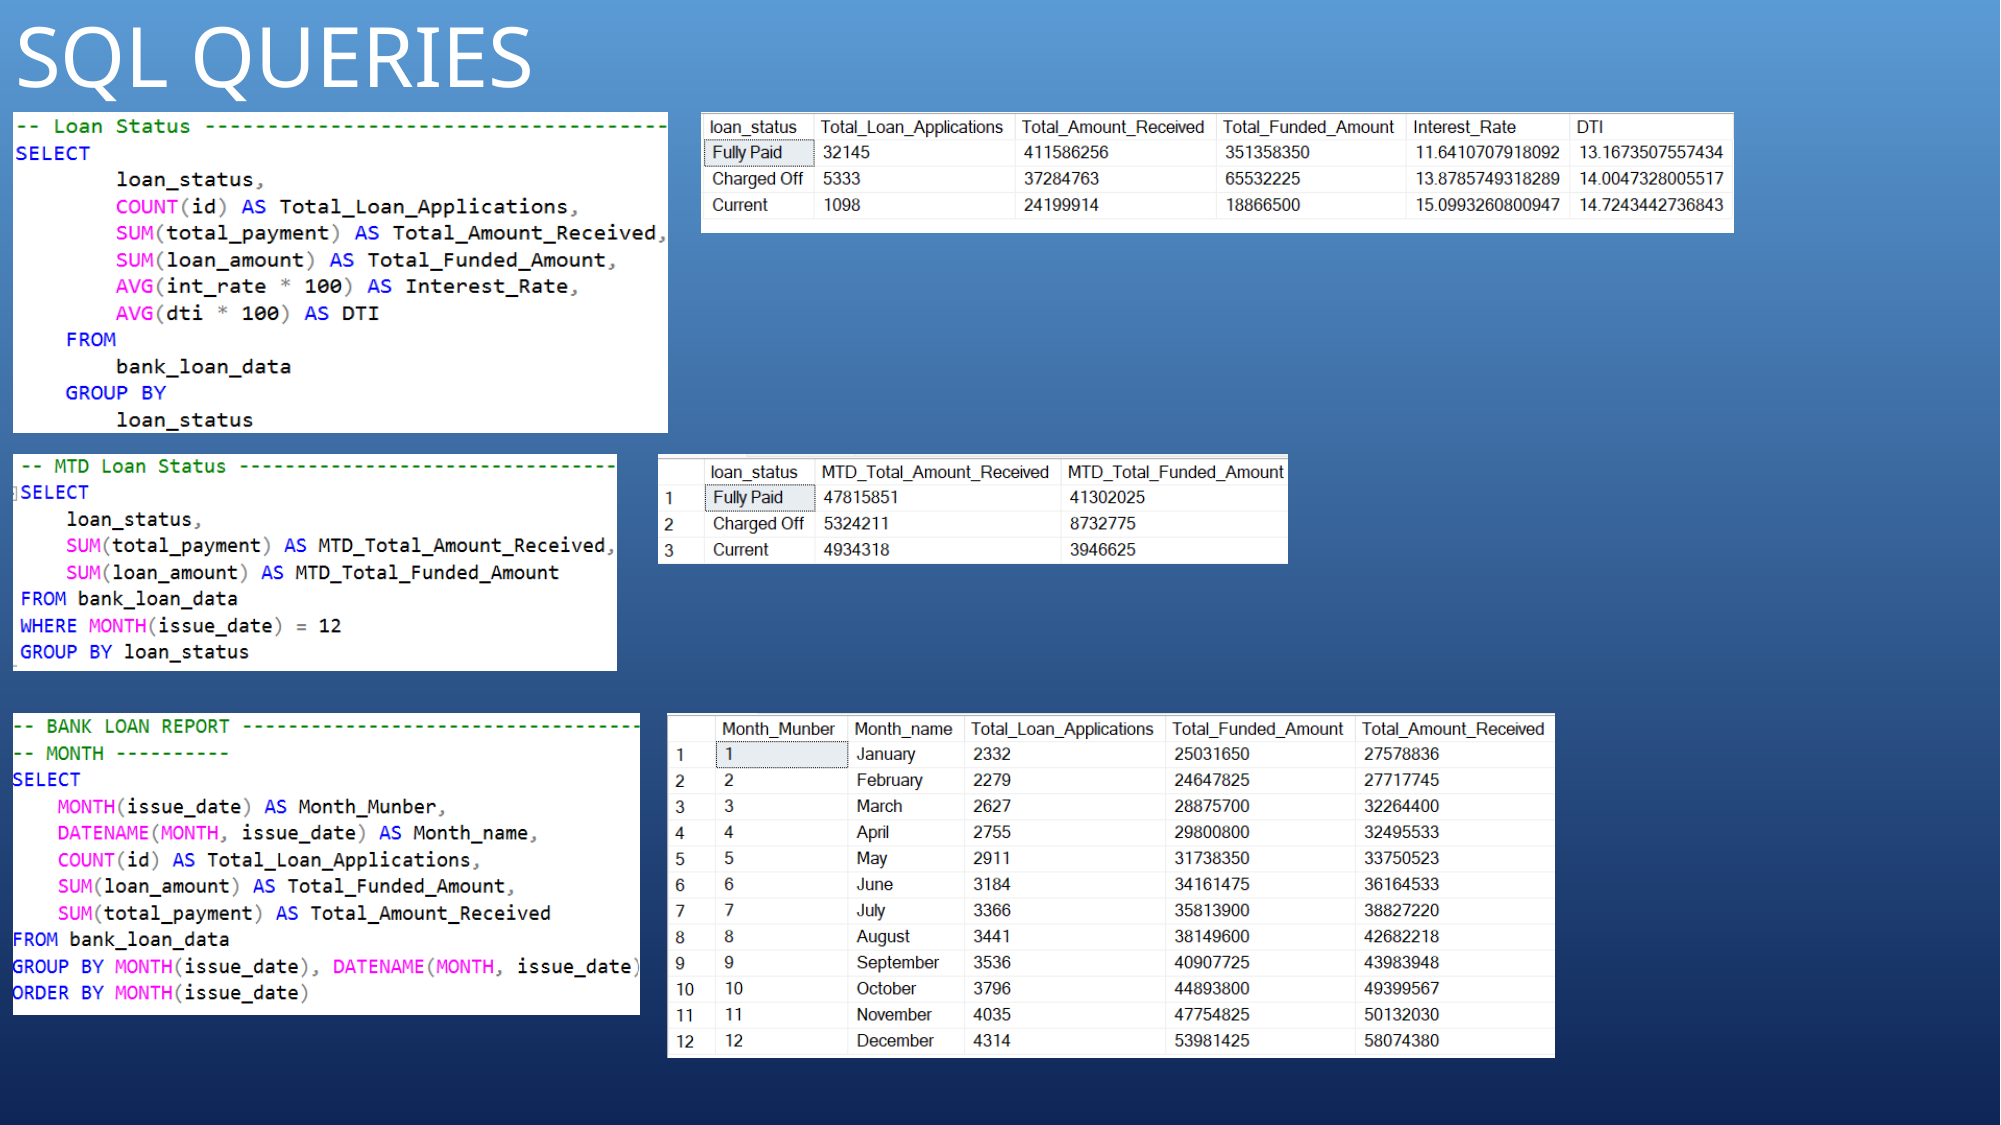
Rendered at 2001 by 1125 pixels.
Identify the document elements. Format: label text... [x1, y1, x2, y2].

title SQL QUERIES [0, 0, 2000, 113]
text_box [13, 112, 1734, 433]
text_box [13, 713, 1555, 1058]
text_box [13, 454, 1288, 671]
